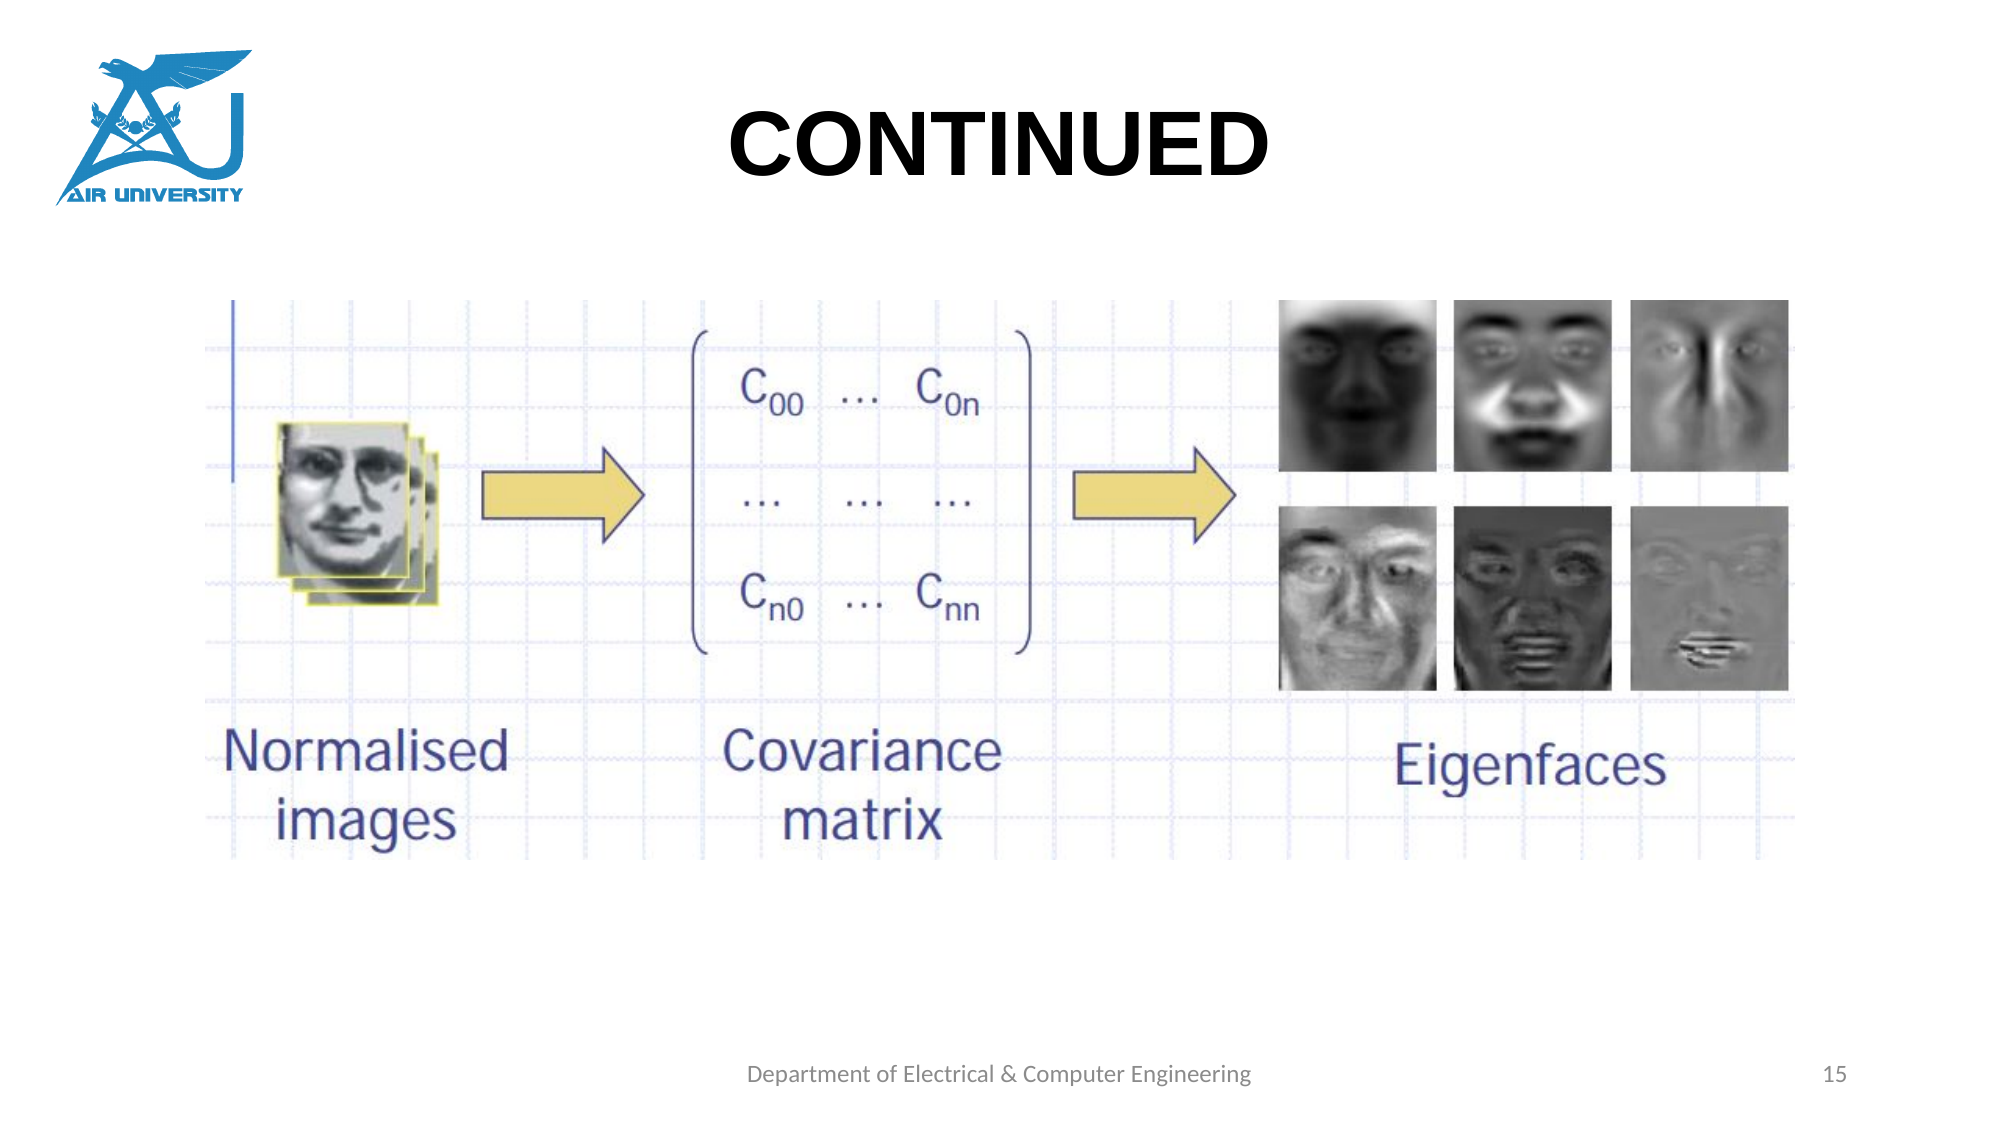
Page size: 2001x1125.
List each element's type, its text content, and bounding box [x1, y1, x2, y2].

picture [205, 299, 1795, 860]
picture [32, 37, 249, 223]
footer Department of Electrical & Computer Engineering [662, 1042, 1338, 1103]
subtitle [99, 244, 1900, 916]
title CONTINUED [249, 27, 1750, 244]
slide_number 15 [1412, 1042, 1863, 1103]
